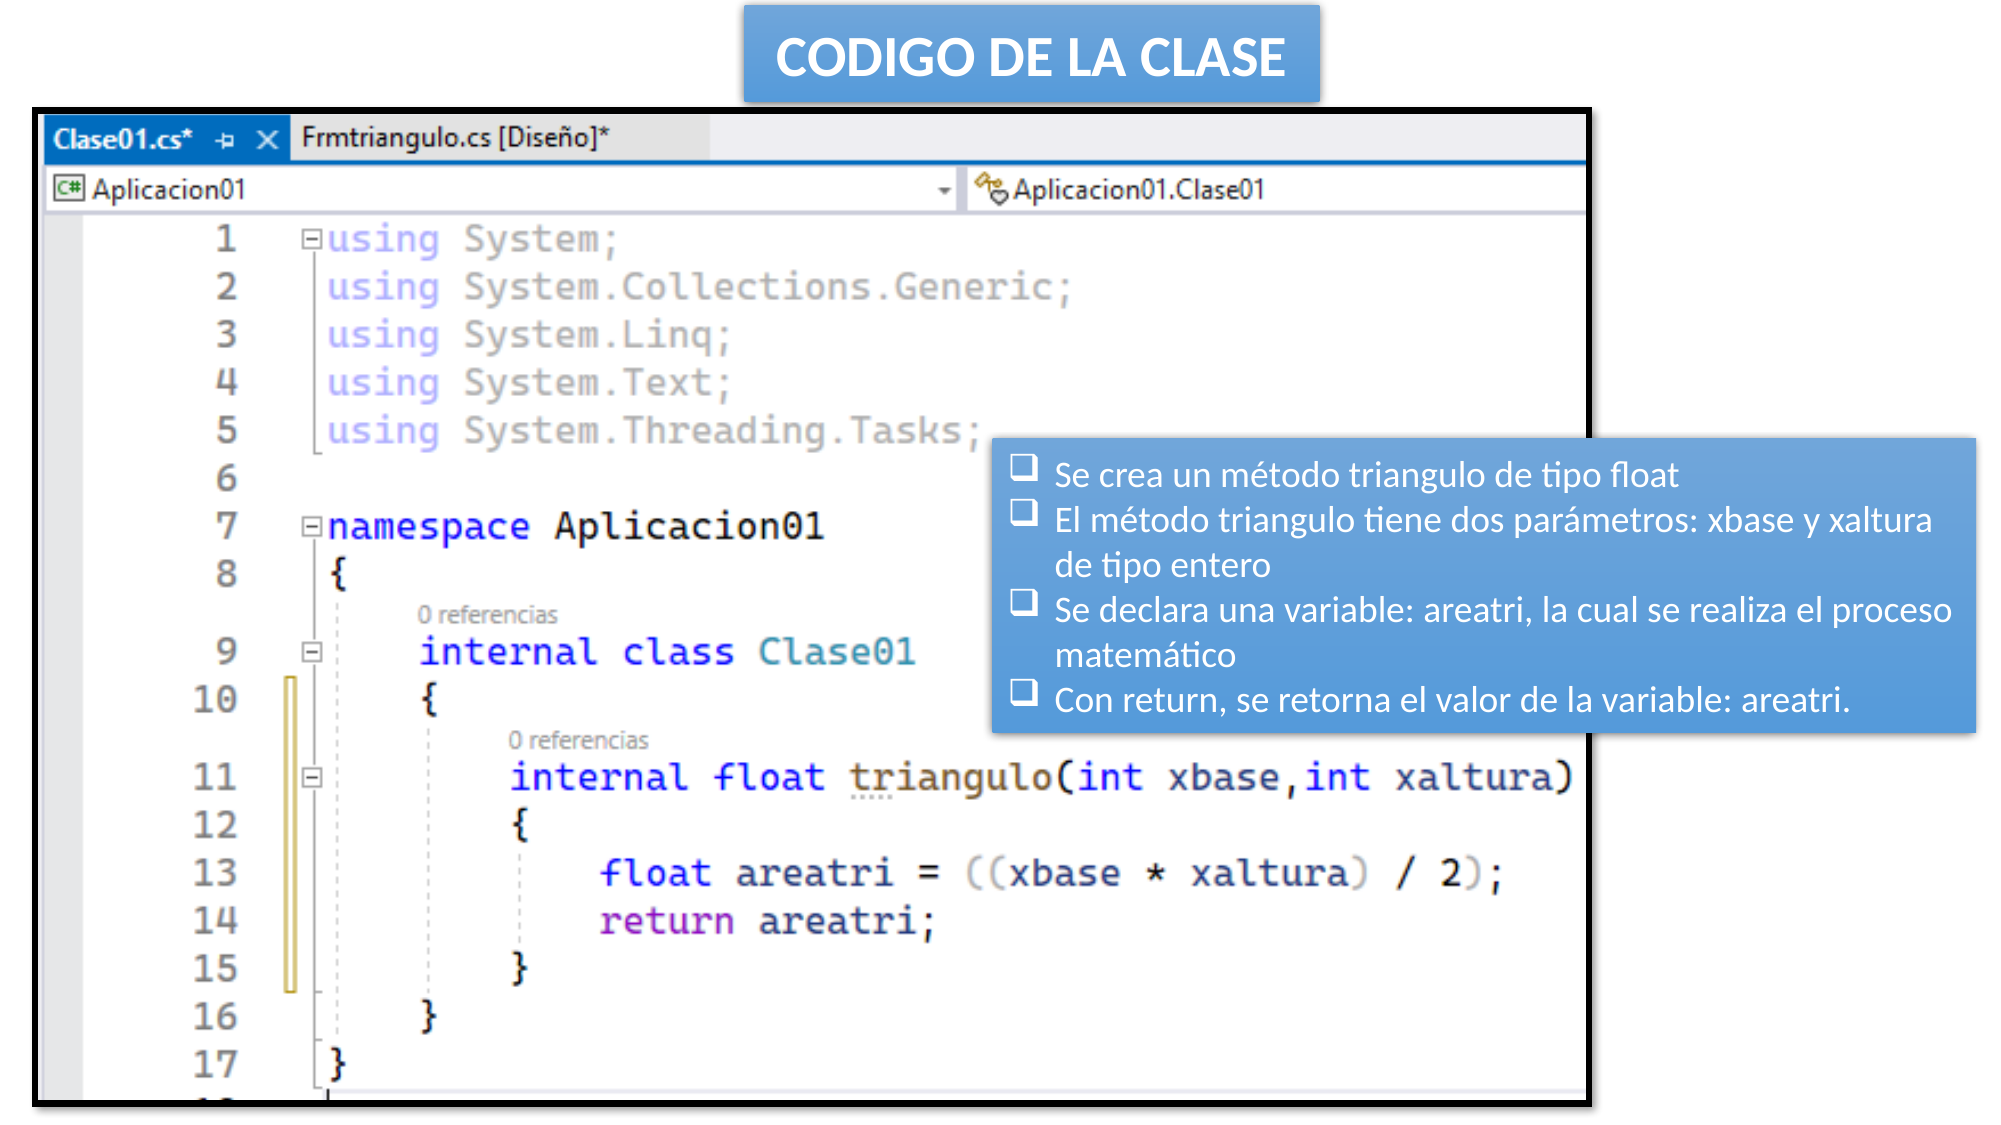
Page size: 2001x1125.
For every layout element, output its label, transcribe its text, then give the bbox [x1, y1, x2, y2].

text_box Se crea un método triangulo de tipo float El método triangulo tiene dos parámetros: xbase y xaltura de tipo entero Se declara una variable: areatri, la cual se realiza el proceso matemático Con return, se retorna el valor de la variable: areatri. [1586, 438, 1977, 733]
picture [38, 113, 1586, 1101]
text_box CODIGO DE LA CLASE [744, 5, 1320, 102]
